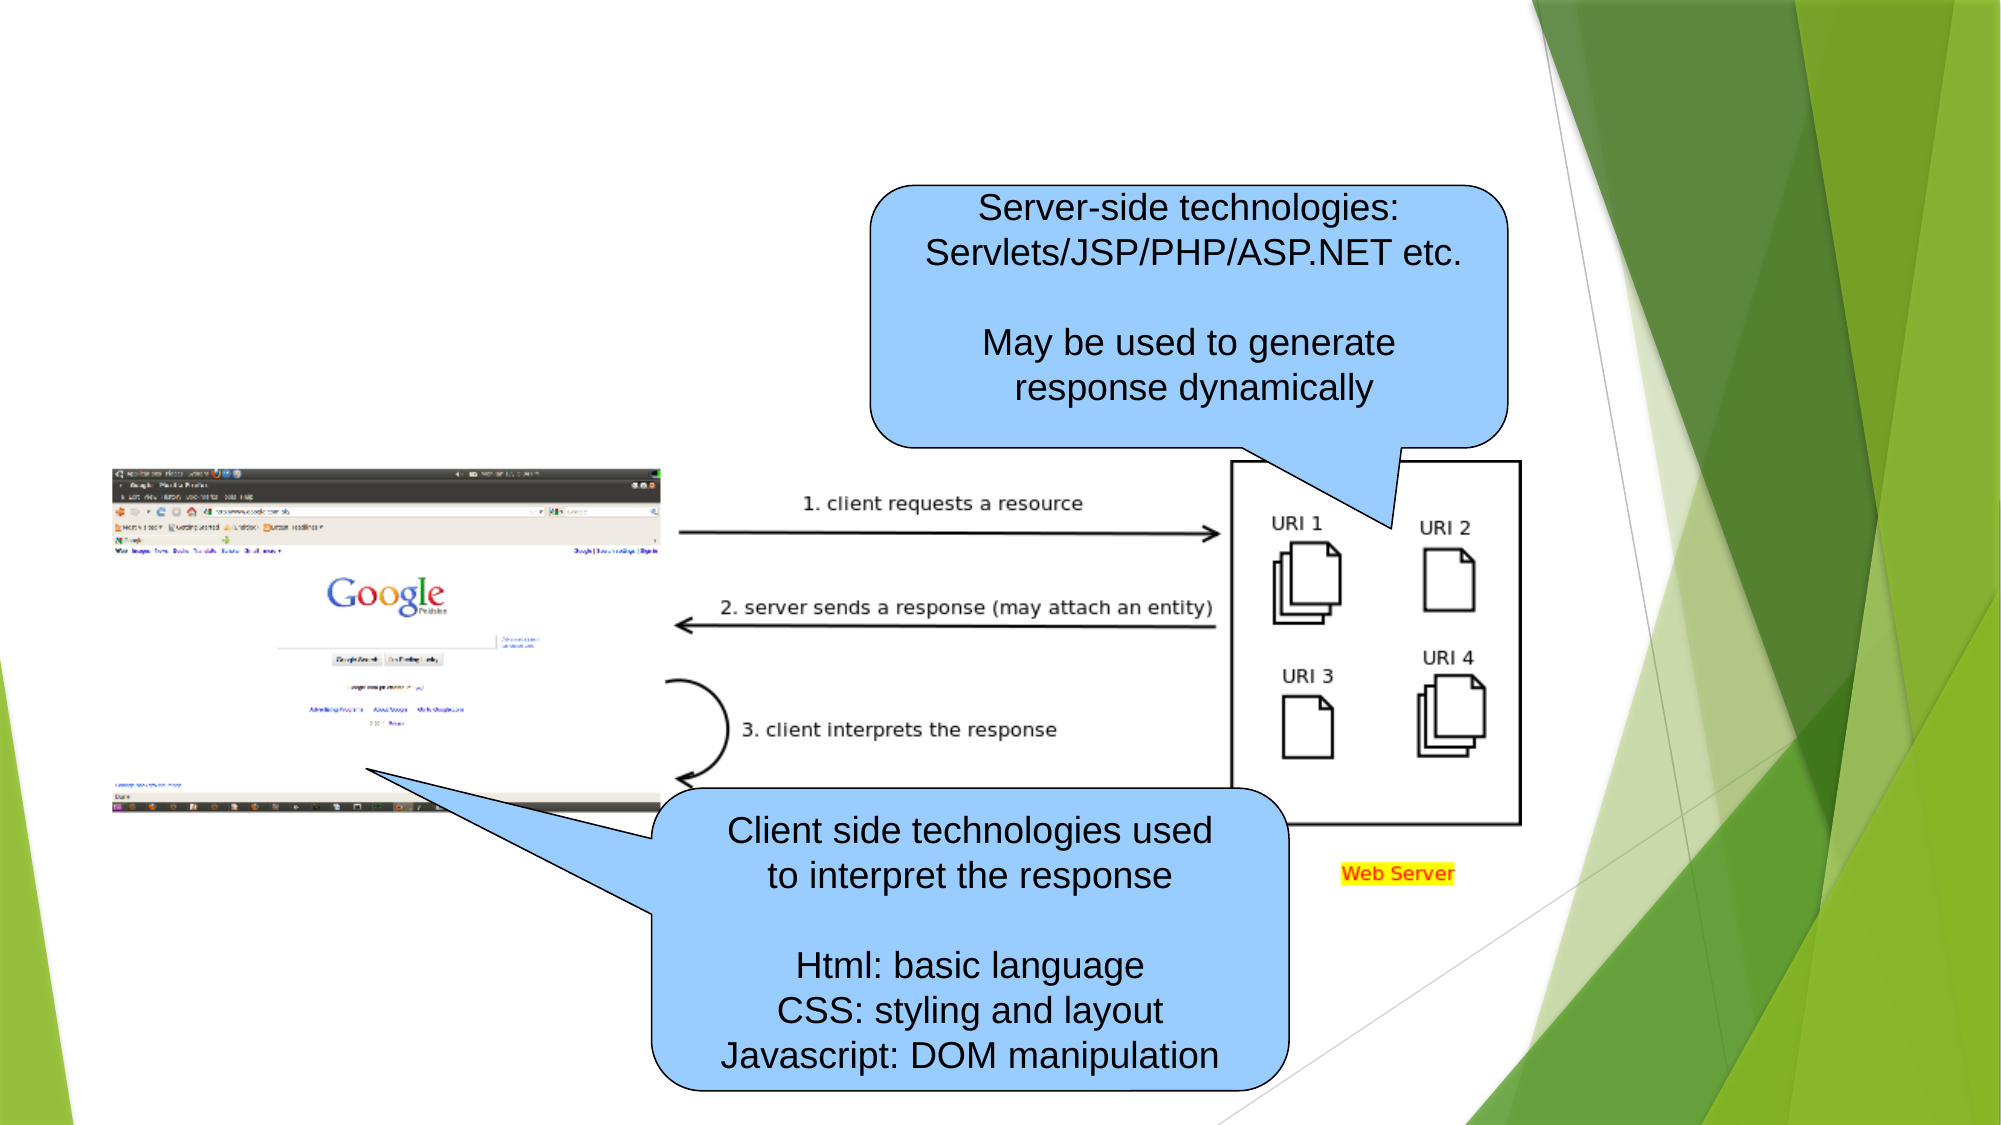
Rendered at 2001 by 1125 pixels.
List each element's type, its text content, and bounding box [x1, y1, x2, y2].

text_box Server-side technologies: Servlets/JSP/PHP/ASP.NET etc. May be used to generate response dynamically [870, 185, 1508, 459]
text_box Client side technologies used to interpret the response Html: basic language CSS: styling and layout Javascript: DOM manipulation [611, 894, 1290, 1091]
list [110, 460, 1522, 886]
